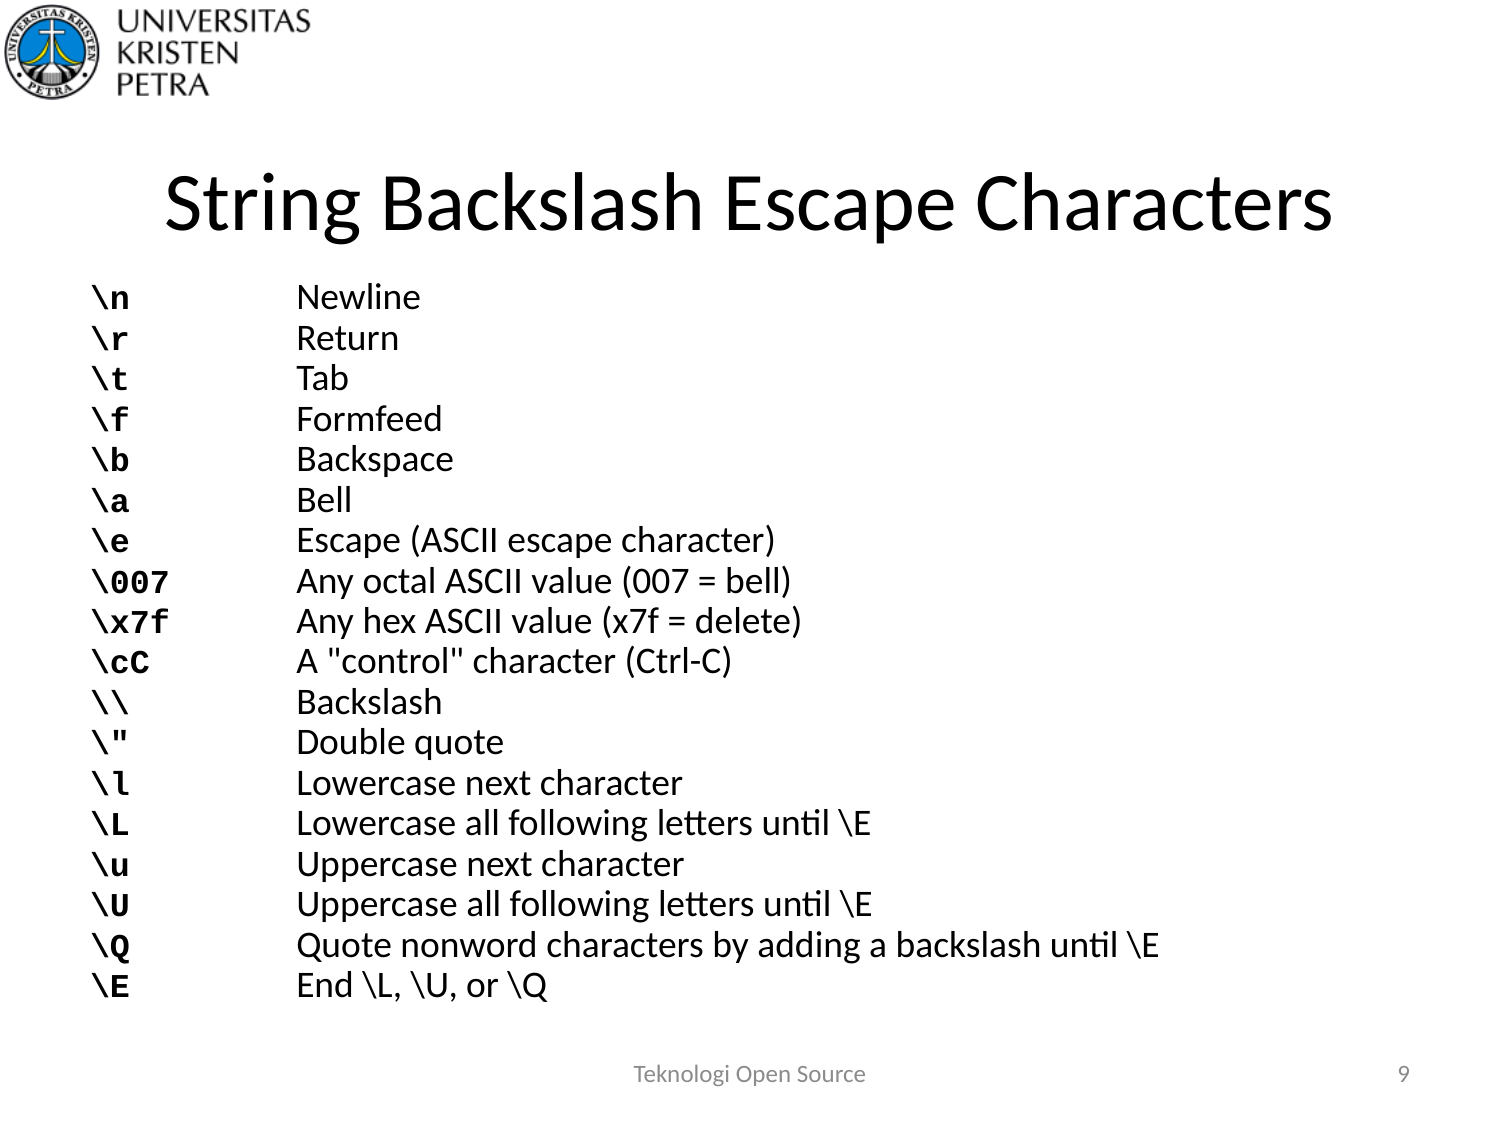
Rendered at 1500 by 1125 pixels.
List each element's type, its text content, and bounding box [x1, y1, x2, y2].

slide_number 9 [1074, 1042, 1425, 1103]
picture [4, 4, 313, 100]
title String Backslash Escape Characters [75, 75, 1425, 262]
list \n Newline \r Return \t Tab \f Formfeed \b Backspace \a Bell \e Escape (ASCII escape character) \007 Any octal ASCII value (007 = bell) \x7f Any hex ASCII value (x7f = delete) \cC A "control" character (Ctrl-C) \\ Backslash \" Double quote \l Lowercase next character \L Lowercase all following letters until \E \u Uppercase next character \U Uppercase all following letters until \E \Q Quote nonword characters by adding a backslash until \E \E End \L, \U, or \Q [75, 262, 1425, 1005]
footer Teknologi Open Source [512, 1042, 988, 1103]
